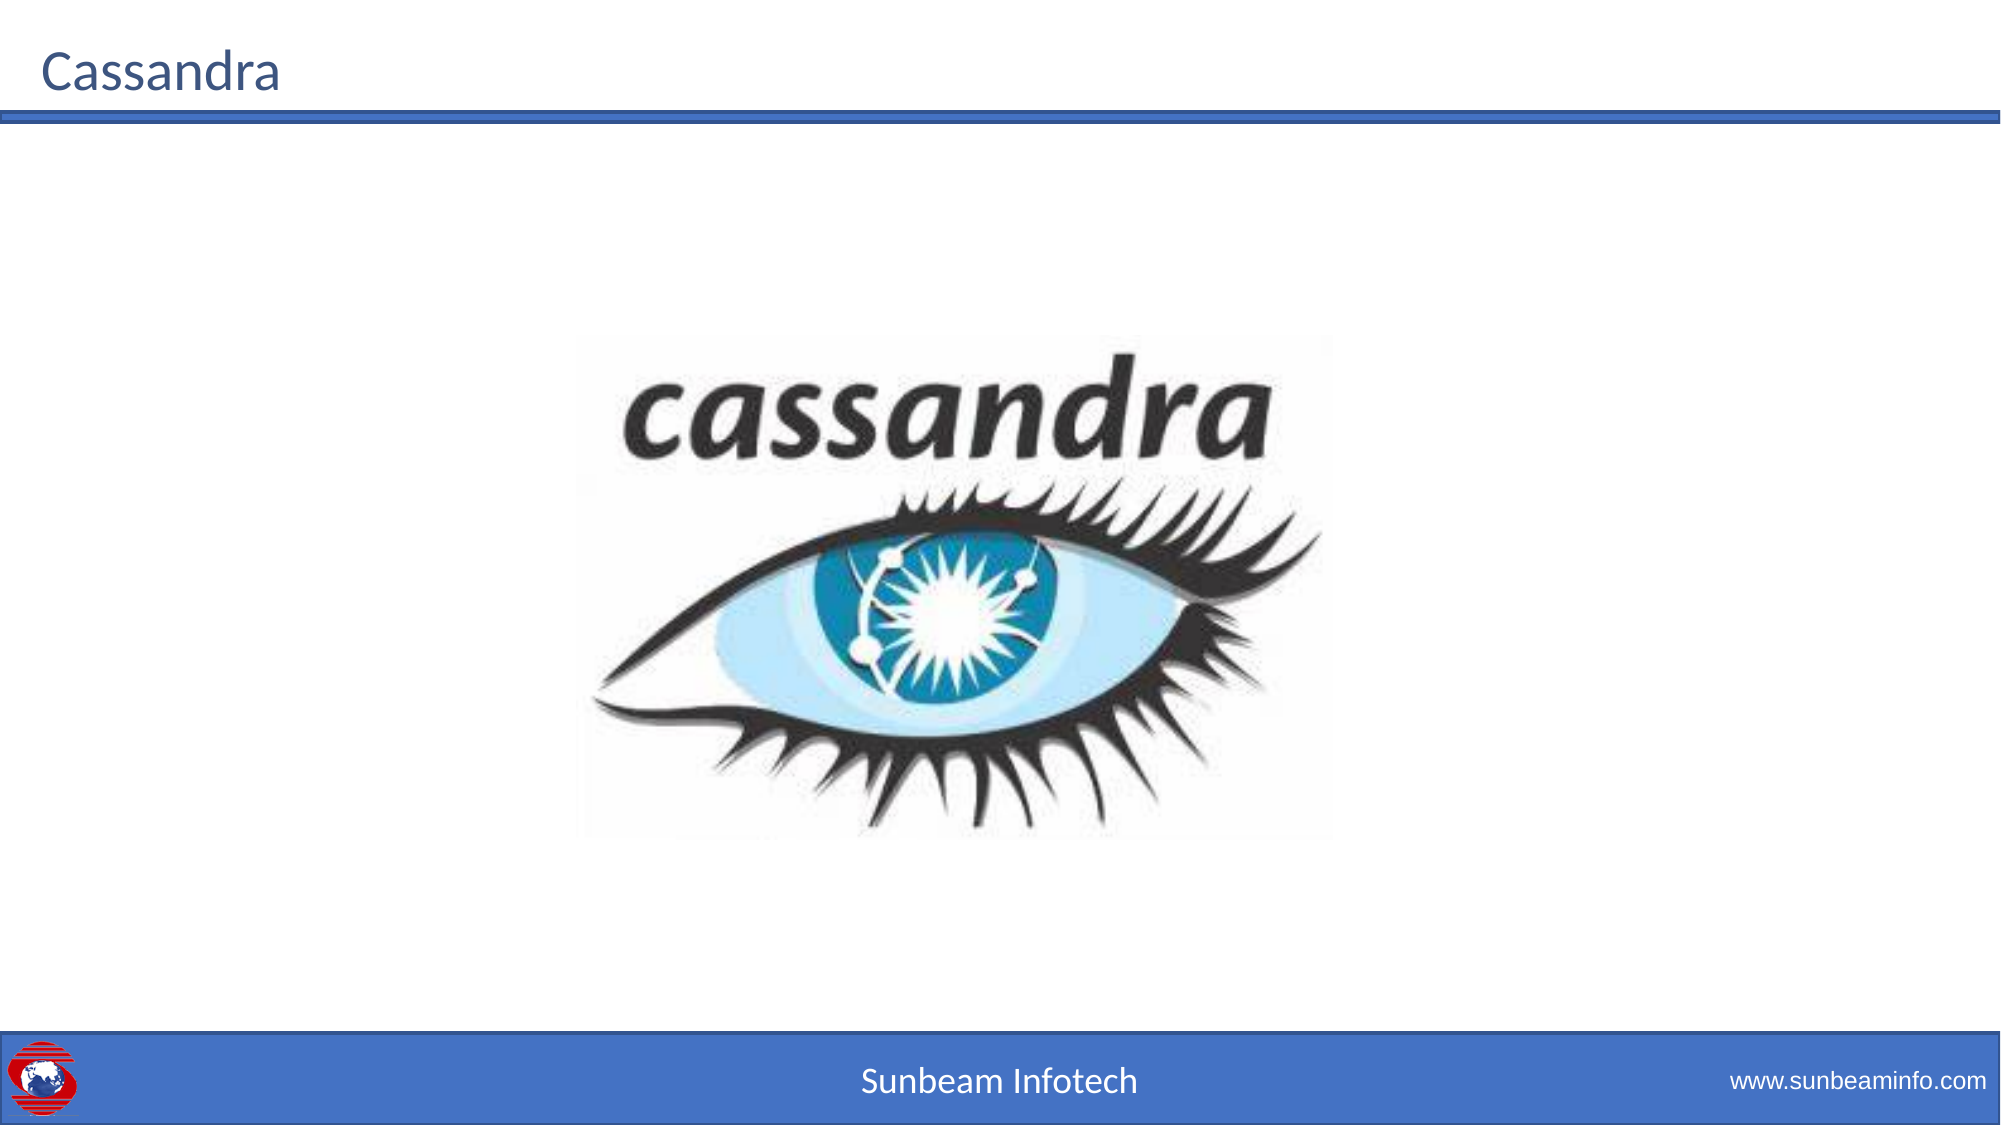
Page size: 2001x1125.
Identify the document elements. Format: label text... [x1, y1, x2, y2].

picture [1, 1036, 82, 1116]
title Cassandra [26, 18, 1974, 125]
picture [576, 335, 1334, 840]
